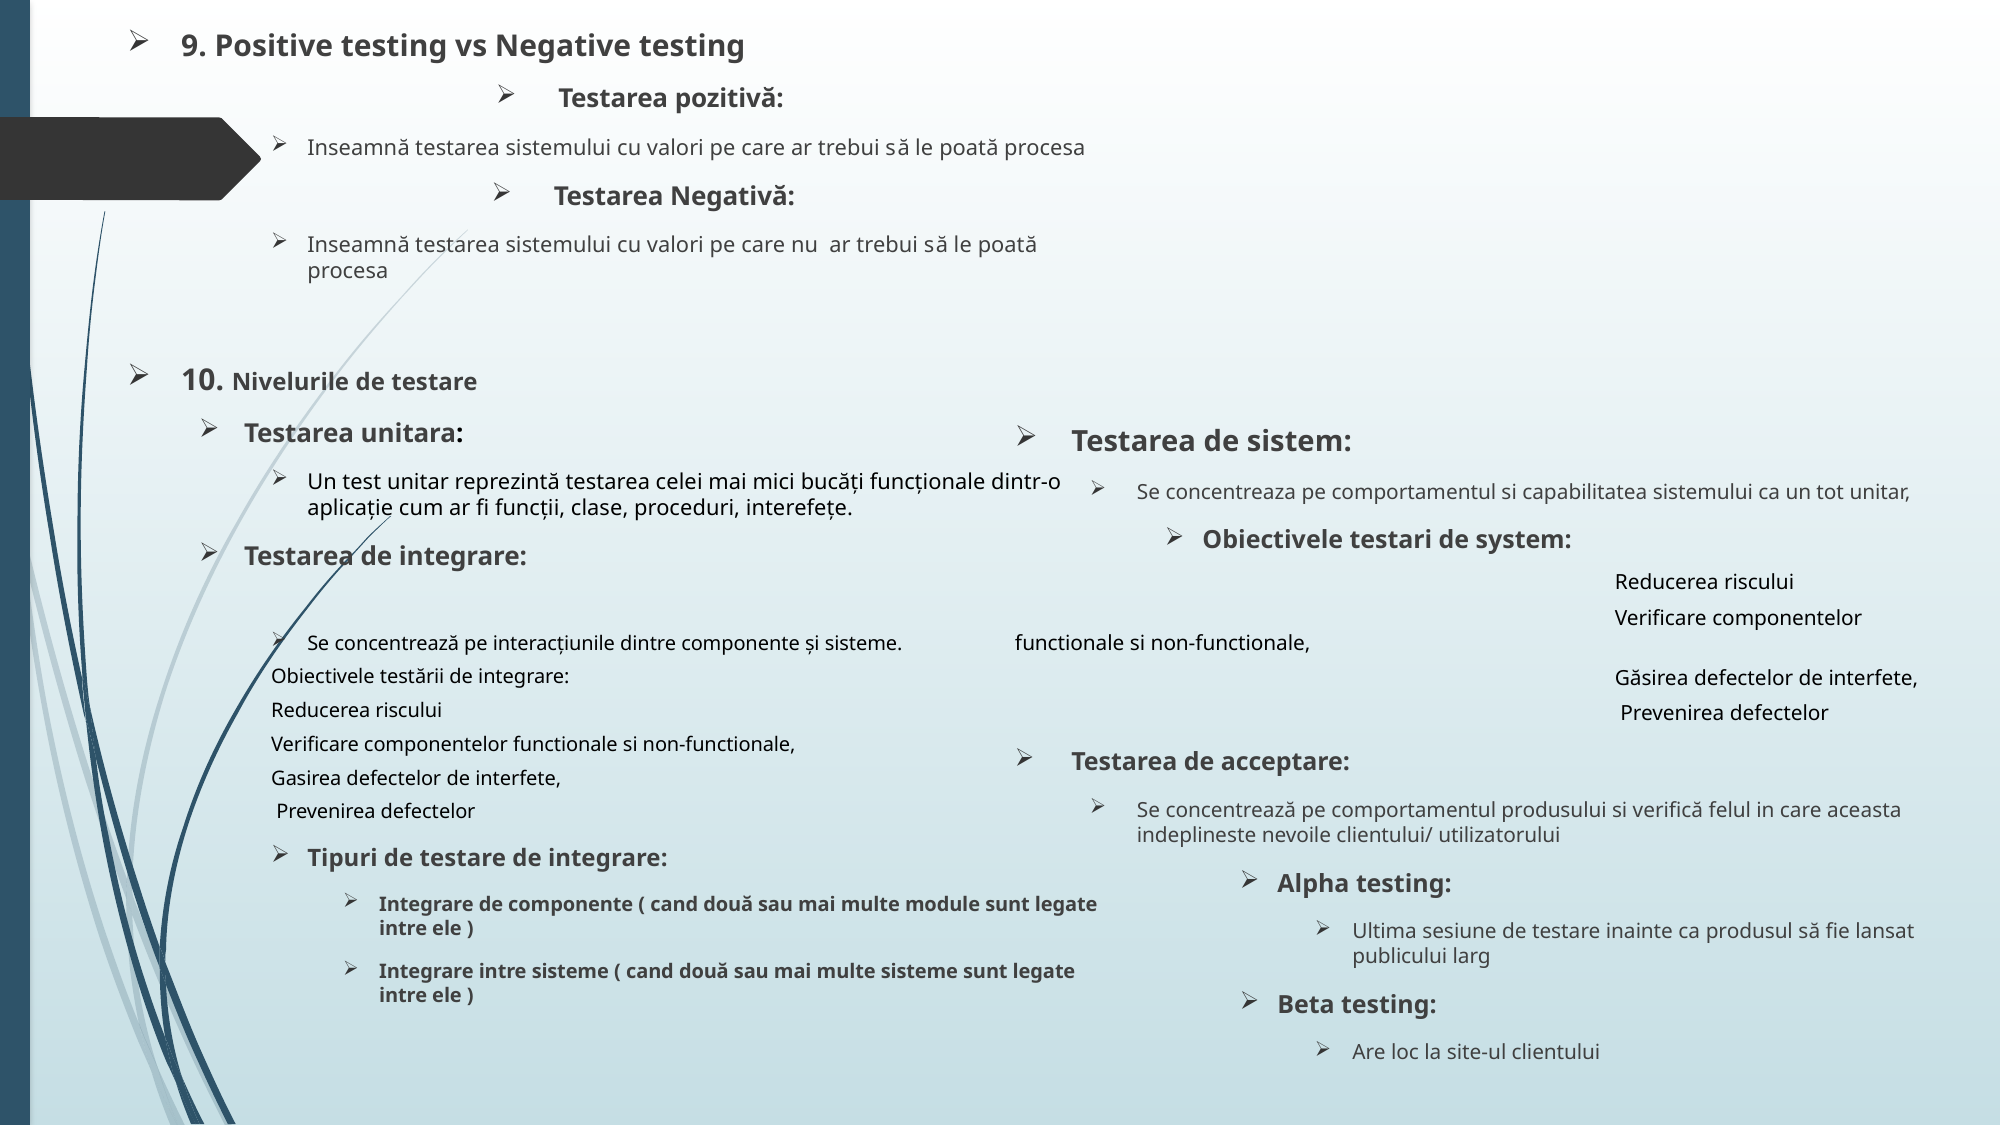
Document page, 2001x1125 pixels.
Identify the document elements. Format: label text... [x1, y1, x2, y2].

text_box Testarea de sistem: Se concentreaza pe comportamentul si capabilitatea sistemului ca un tot unitar, Obiectivele testari de system: Reducerea riscului Verificare componentelor functionale si non-functionale, Găsirea defectelor de interfete, Prevenirea defectelor Testarea de acceptare: Se concentrează pe comportamentul produsului si verifică felul in care aceasta indeplineste nevoile clientului/ utilizatorului Alpha testing: Ultima sesiune de testare inainte ca produsul să fie lansat publicului larg Beta testing: Are loc la site-ul clientului [999, 414, 1975, 1125]
list 9. Positive testing vs Negative testing Testarea pozitivă: Inseamnă testarea sistemului cu valori pe care ar trebui să le poată procesa Testarea Negativă: Inseamnă testarea sistemului cu valori pe care nu ar trebui să le poată procesa 10. Nivelurile de testare Testarea unitara: Un test unitar reprezintă testarea celei mai mici bucăți funcționale dintr-o aplicație cum ar fi funcții, clase, proceduri, interefețe. Testarea de integrare: Se concentrează pe interacțiunile dintre componente și sisteme. Obiectivele testării de integrare: Reducerea riscului Verificare componentelor functionale si non-functionale, Gasirea defectelor de interfete, Prevenirea defectelor Tipuri de testare de integrare: Integrare de componente ( cand două sau mai multe module sunt legate intre ele ) Integrare intre sisteme ( cand două sau mai multe sisteme sunt legate intre ele ) [112, 18, 1120, 1025]
